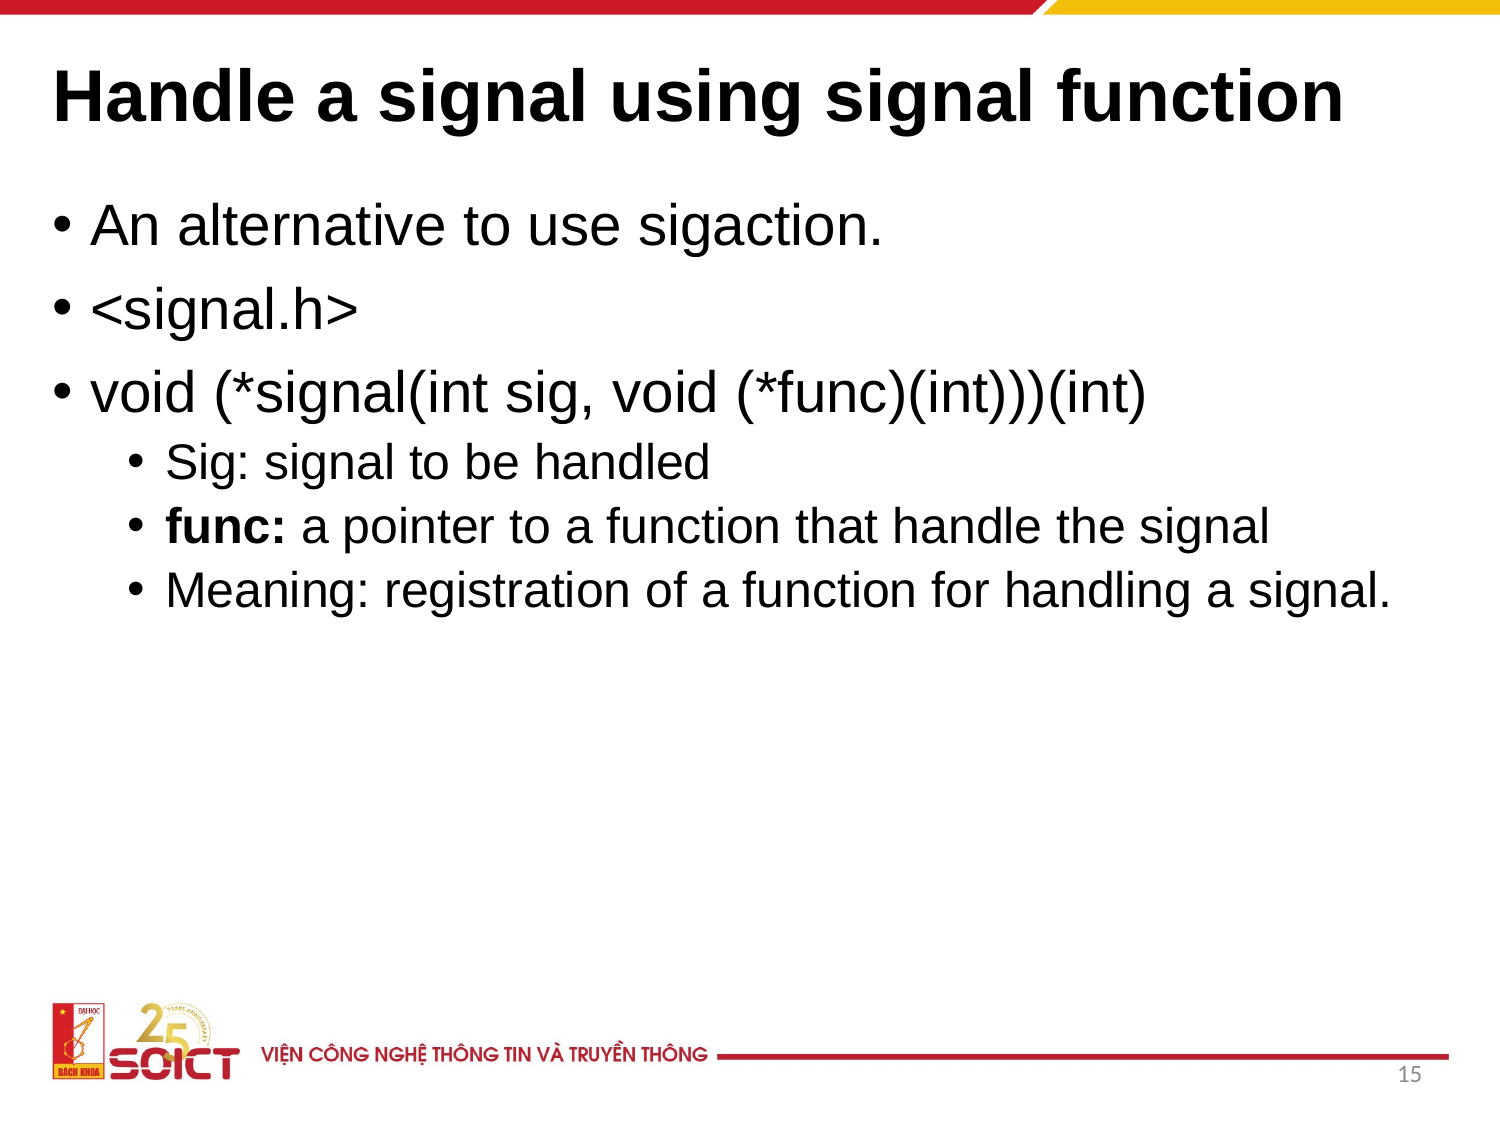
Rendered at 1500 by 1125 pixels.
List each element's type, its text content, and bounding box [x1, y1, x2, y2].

list An alternative to use sigaction. <signal.h> void (*signal(int sig, void (*func)(int)))(int) Sig: signal to be handled func: a pointer to a function that handle the signal Meaning: registration of a function for handling a signal. [37, 187, 1438, 1014]
picture [0, 0, 1500, 1125]
title Handle a signal using signal function [37, 20, 1438, 175]
slide_number 15 [1059, 1042, 1438, 1103]
